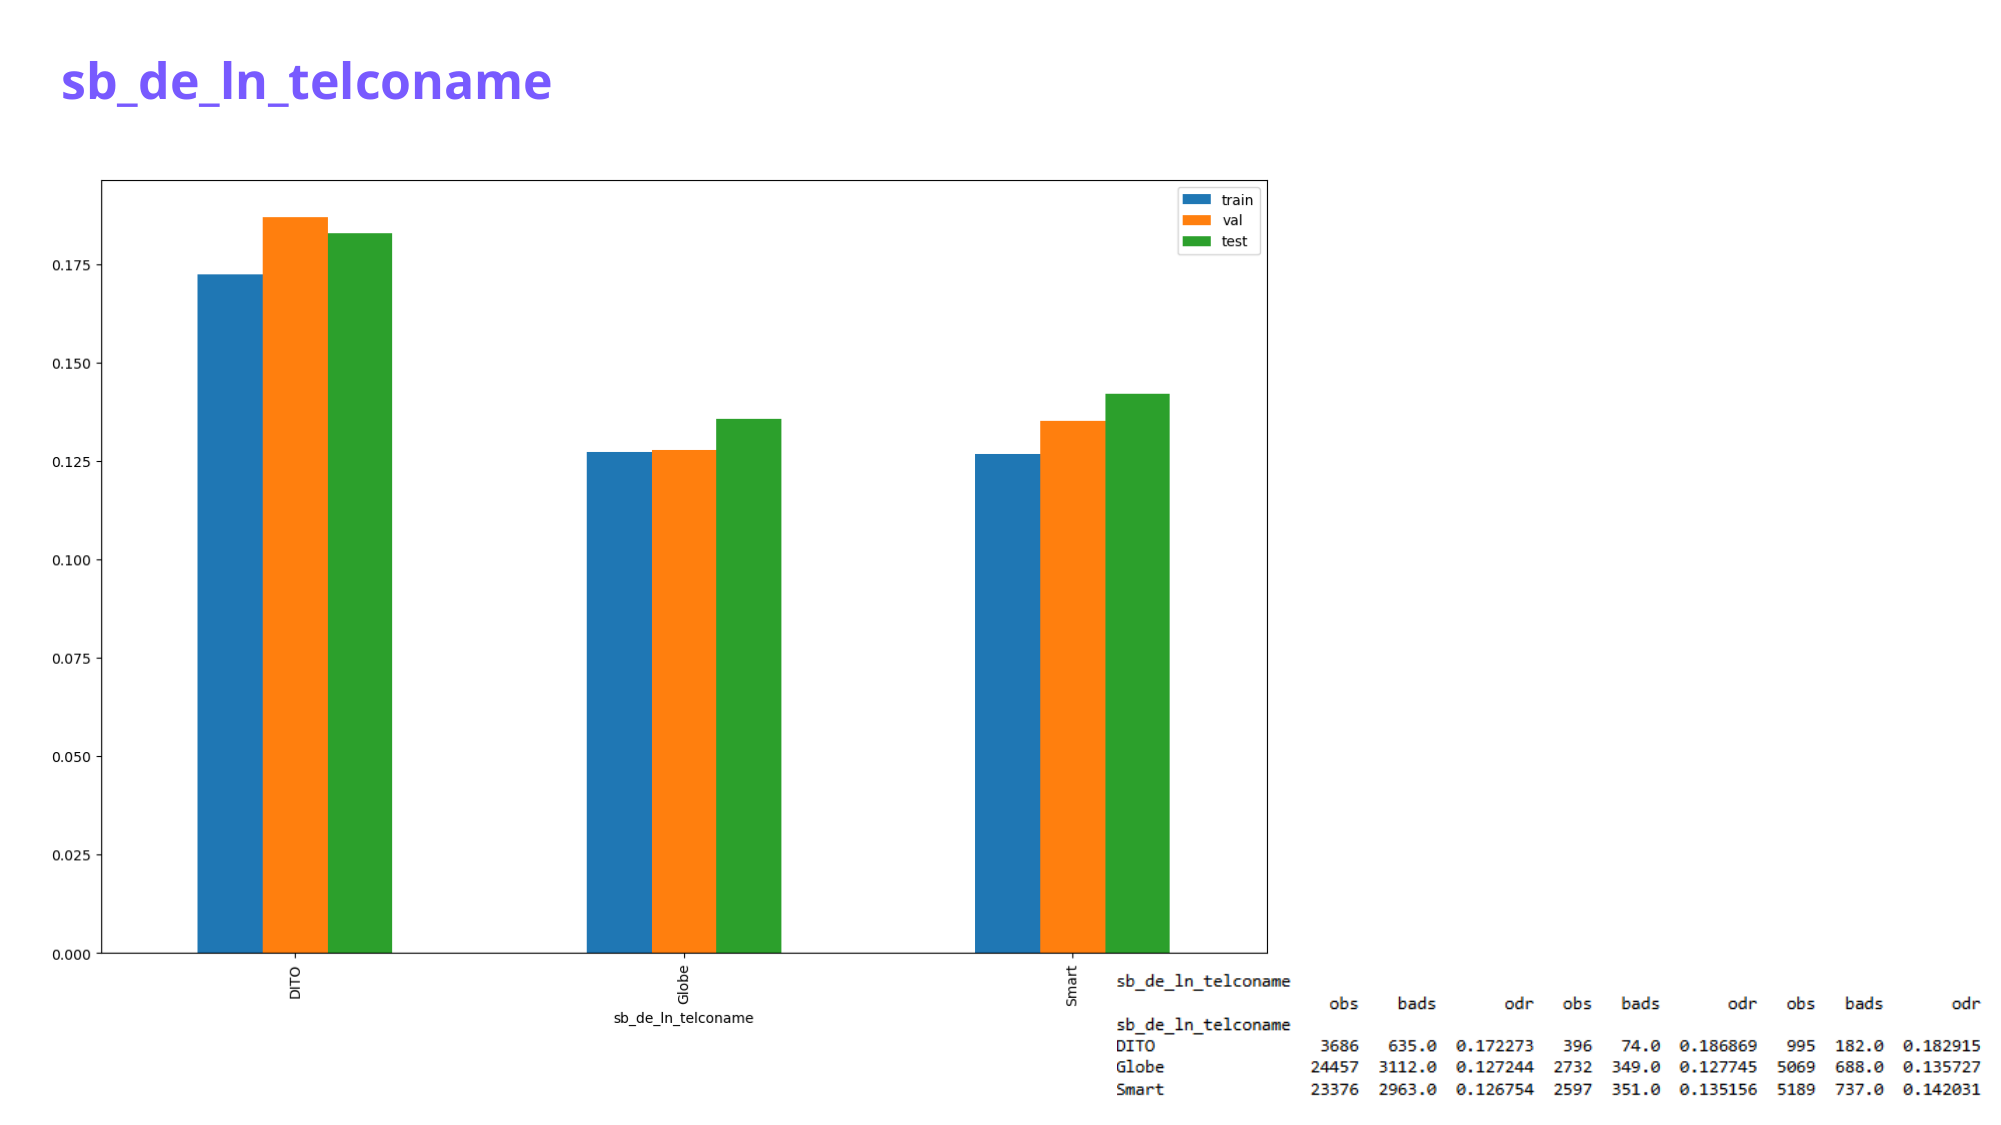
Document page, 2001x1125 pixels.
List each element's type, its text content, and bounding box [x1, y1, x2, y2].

picture [40, 171, 1987, 1106]
text_box sb_de_ln_telconame [61, 49, 554, 110]
